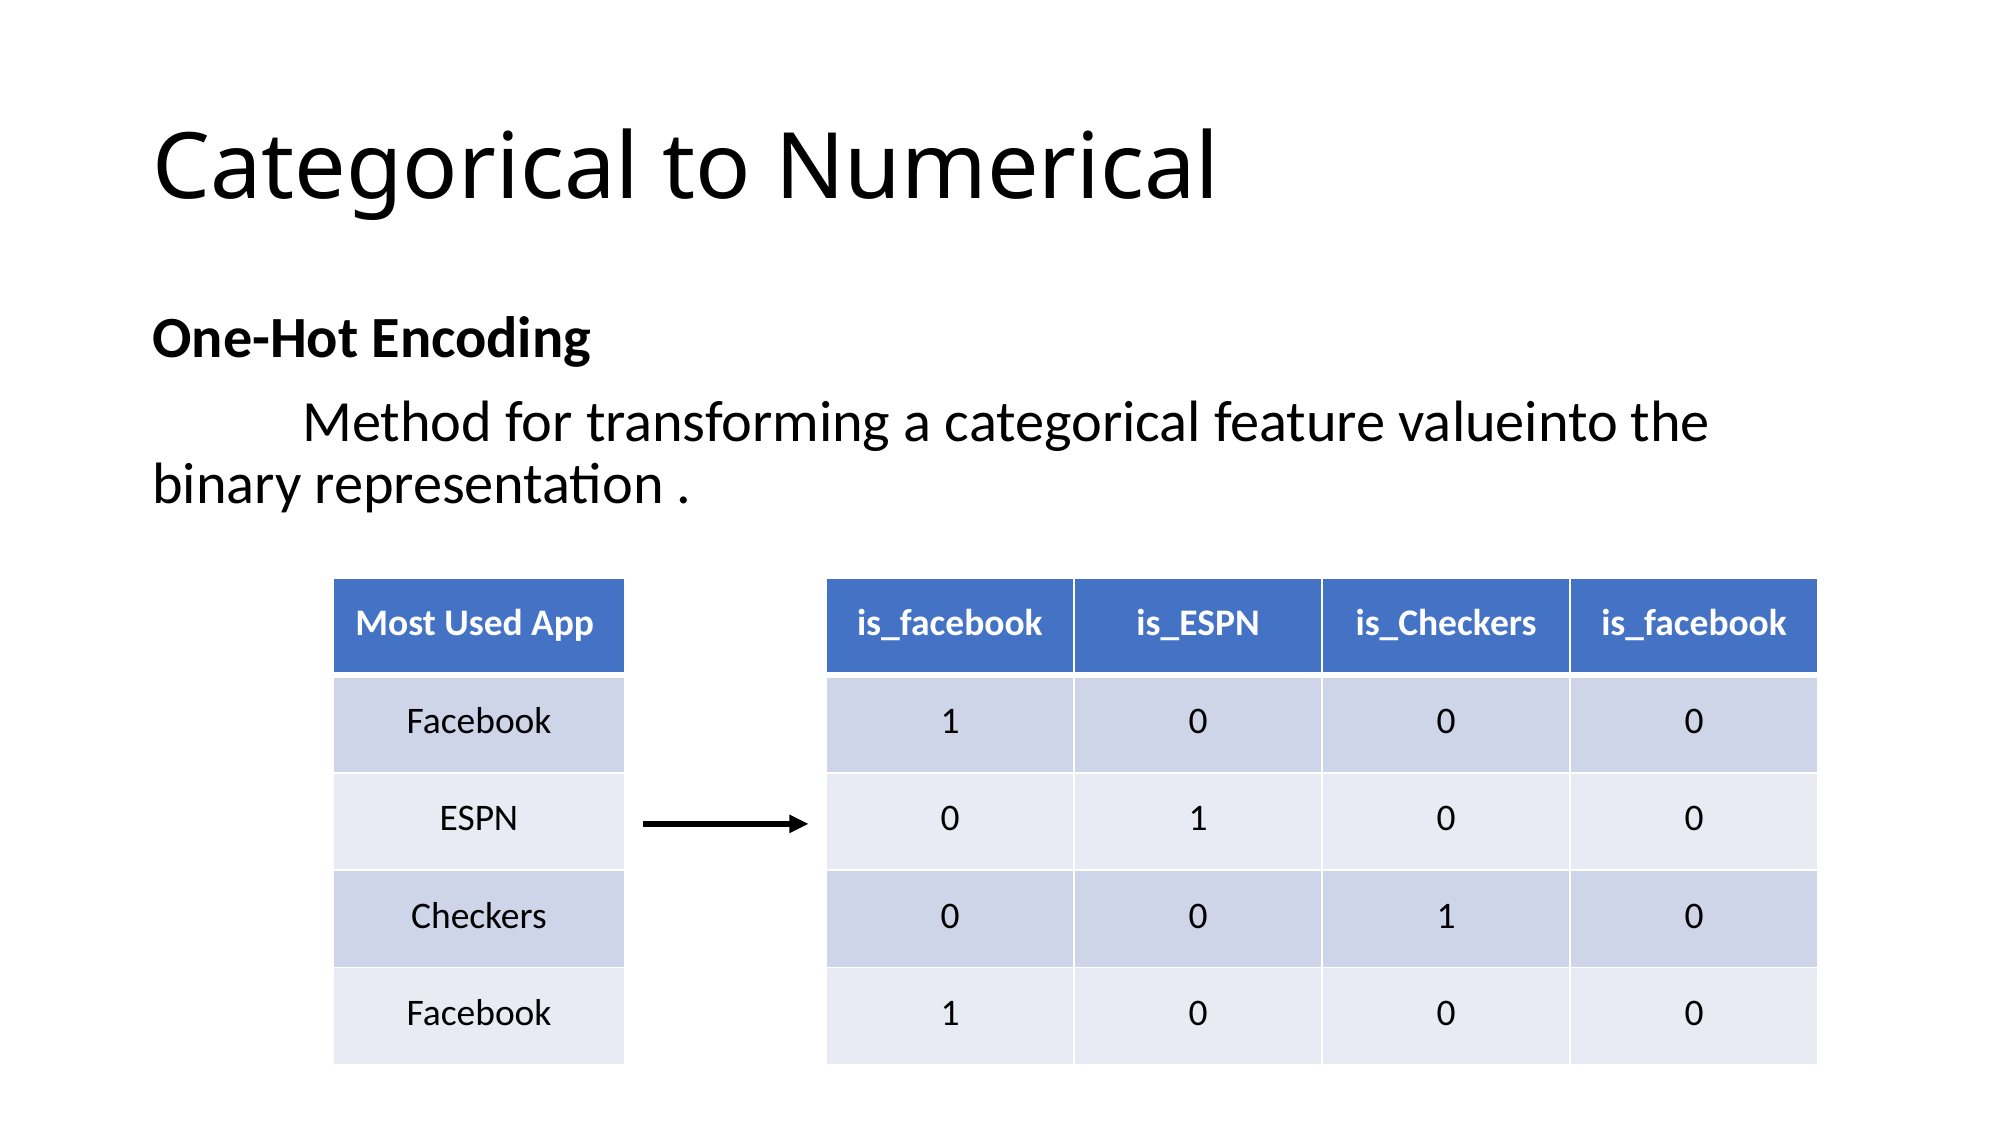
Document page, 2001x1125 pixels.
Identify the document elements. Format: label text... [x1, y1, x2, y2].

table_cell 0 [827, 774, 1073, 869]
table_cell 0 [1571, 774, 1817, 869]
table_cell 0 [1571, 871, 1817, 967]
table_cell 0 [1075, 871, 1321, 967]
table_cell ESPN [334, 774, 624, 869]
table_cell 0 [1571, 968, 1817, 1064]
table_cell 1 [1075, 774, 1321, 869]
table_cell 0 [1075, 968, 1321, 1064]
table_cell 0 [827, 871, 1073, 967]
title Categorical to Numerical [137, 59, 1863, 278]
table_cell Facebook [334, 968, 624, 1064]
table_cell 0 [1571, 678, 1817, 772]
table_cell 1 [1323, 871, 1569, 967]
table_header is_ESPN [1075, 579, 1321, 672]
table_cell 1 [827, 968, 1073, 1064]
table_header is_Checkers [1323, 579, 1569, 672]
table_cell 0 [1323, 968, 1569, 1064]
table_cell 0 [1323, 774, 1569, 869]
table_header is_facebook [827, 579, 1073, 672]
table_header Most Used App [334, 579, 624, 672]
table_cell Checkers [334, 871, 624, 967]
table_cell 0 [1075, 678, 1321, 772]
table_cell Facebook [334, 678, 624, 772]
table_cell 1 [827, 678, 1073, 772]
table_header is_facebook [1571, 579, 1817, 672]
table_cell 0 [1323, 678, 1569, 772]
